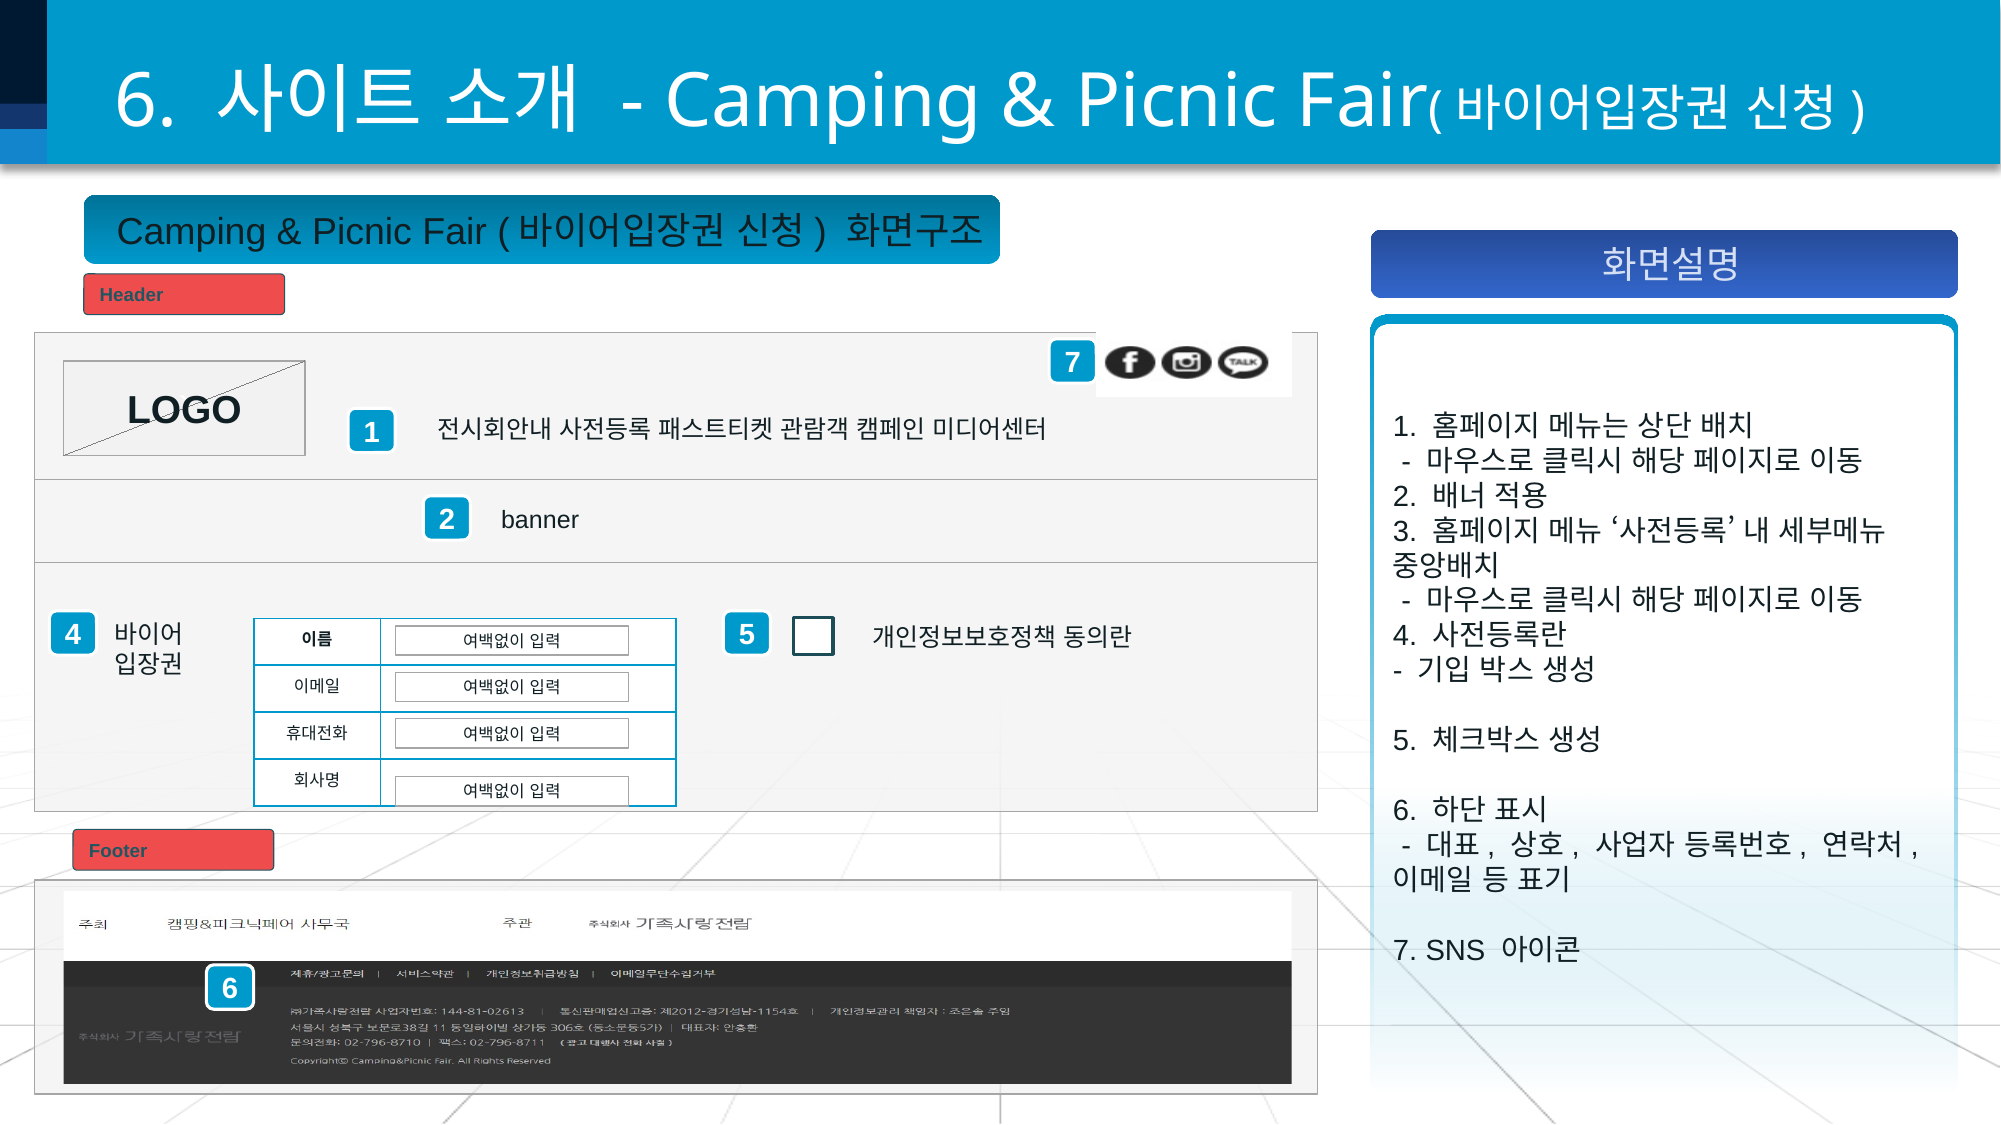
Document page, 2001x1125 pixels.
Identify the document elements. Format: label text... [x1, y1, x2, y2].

text_box [33, 481, 1319, 564]
text_box Footer [71, 827, 276, 872]
table_cell 이메일 [255, 666, 380, 711]
text_box 4 [47, 609, 99, 657]
table_cell 회사명 [255, 760, 380, 805]
text_box 7 [1047, 337, 1091, 385]
text_box [33, 331, 1319, 481]
text_box [33, 564, 1319, 813]
text_box Header [82, 272, 287, 317]
text_box banner [486, 495, 645, 541]
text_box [63, 360, 305, 456]
picture [63, 890, 1292, 1084]
text_box 여백없이 입력 [394, 624, 630, 657]
text_box 5 [721, 609, 773, 657]
text_box 개인정보보호정책 동의란 [857, 613, 1244, 659]
table_cell [381, 666, 675, 711]
text_box Camping & Picnic Fair (바이어입장권 신청) 화면구조 [83, 195, 1000, 264]
text_box 화면설명 [1369, 228, 1960, 300]
title 6. 사이트 소개 - Camping & Picnic Fair(바이어입장권 신청) [99, 32, 1900, 161]
text_box 여백없이 입력 [394, 775, 630, 807]
table_cell [381, 760, 675, 805]
text_box [33, 878, 1319, 1096]
text_box 바이어 입장권 [99, 610, 254, 686]
table_header [381, 619, 675, 664]
text_box 1 [346, 406, 397, 455]
text_box 여백없이 입력 [394, 717, 630, 749]
text_box 여백없이 입력 [394, 671, 630, 703]
table_cell 휴대전화 [255, 713, 380, 758]
text_box 2 [421, 494, 473, 542]
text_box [1370, 314, 1958, 1095]
text_box [792, 616, 835, 656]
table_cell [381, 713, 675, 758]
picture [1096, 332, 1292, 397]
table_header 이름 [255, 619, 380, 664]
text_box 전시회안내 사전등록 패스트티켓 관람객 캠페인 미디어센터 [423, 405, 1111, 451]
